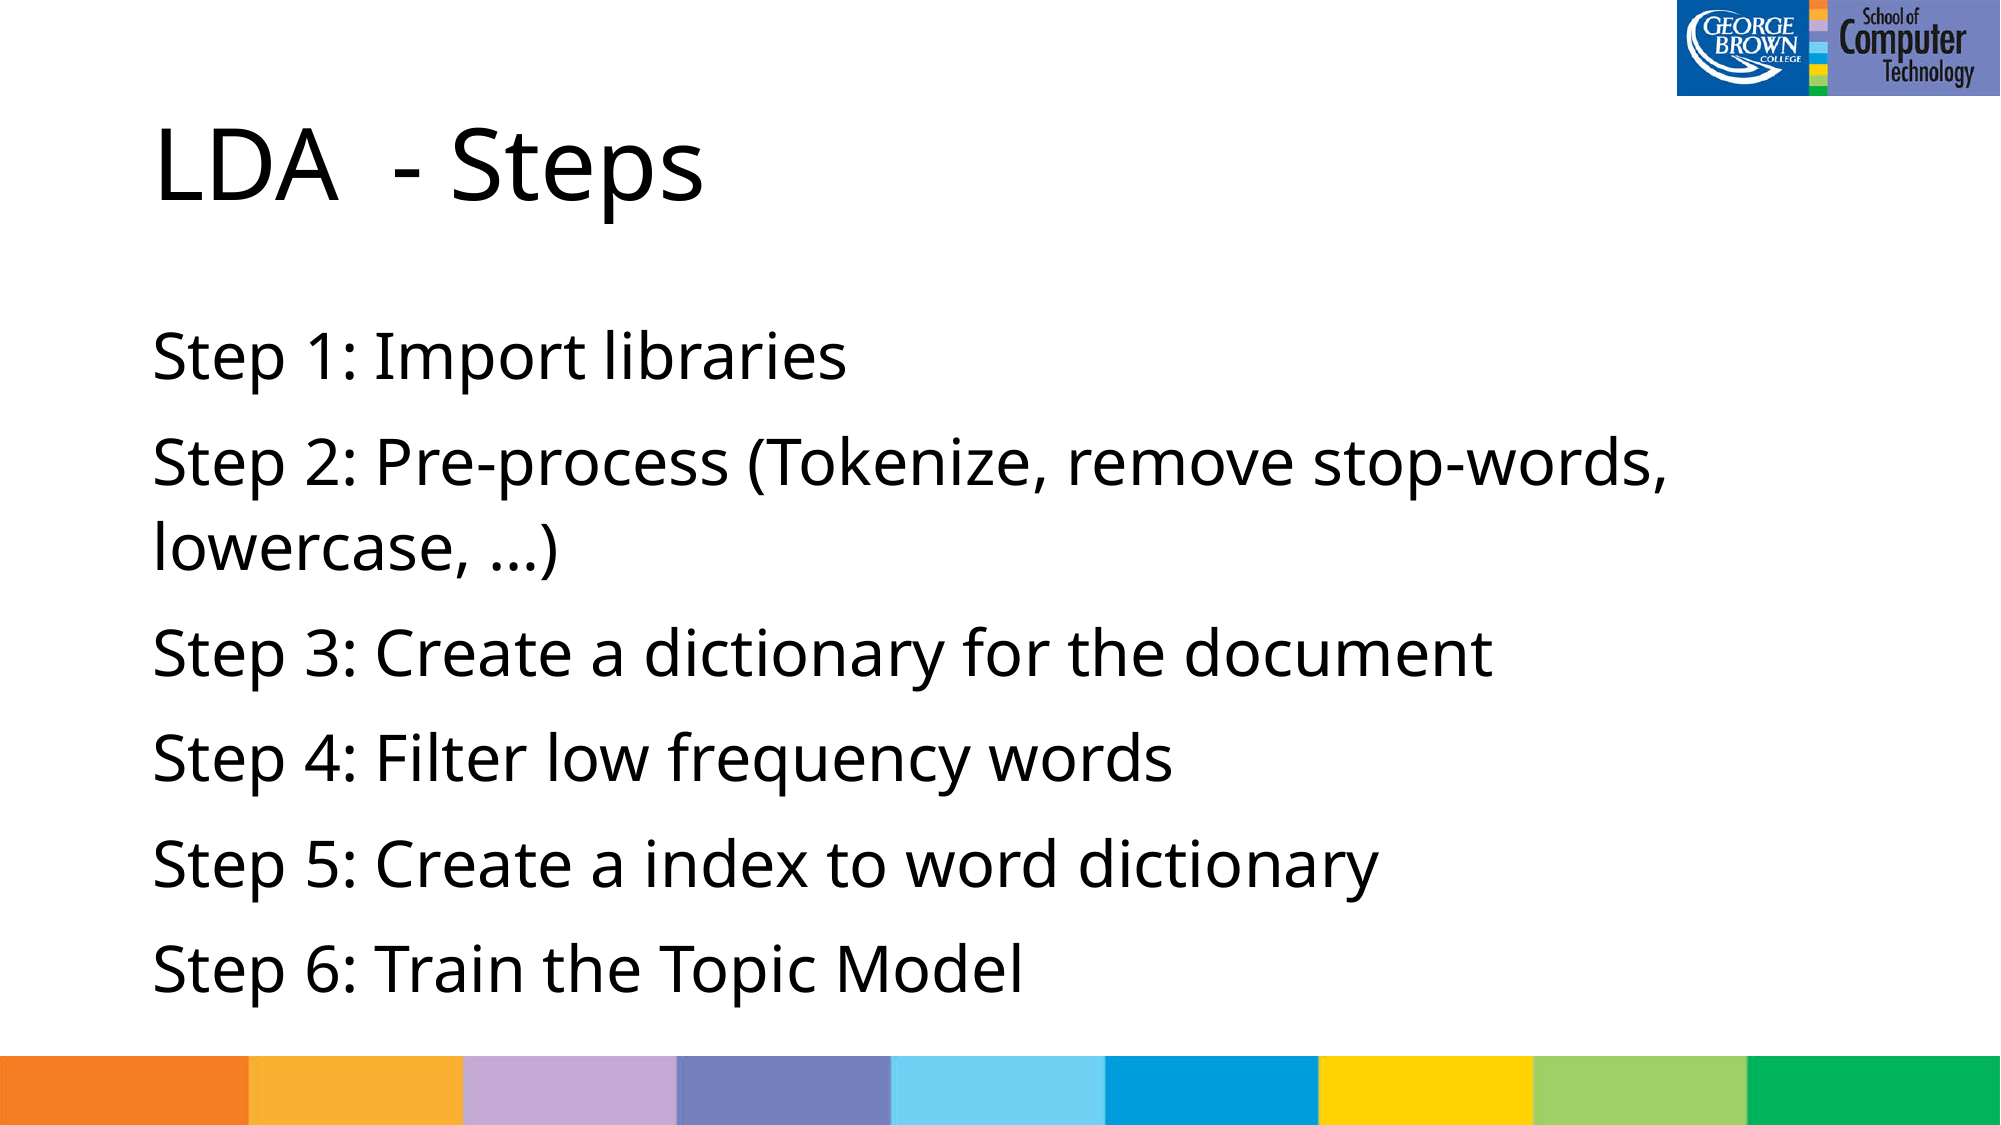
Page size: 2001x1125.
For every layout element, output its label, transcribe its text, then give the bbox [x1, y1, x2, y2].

picture [1677, 0, 2000, 96]
list Step 1: Import libraries Step 2: Pre-process (Tokenize, remove stop-words, lowercase, …) Step 3: Create a dictionary for the document Step 4: Filter low frequency words Step 5: Create a index to word dictionary Step 6: Train the Topic Model [137, 299, 1932, 1014]
picture [0, 1056, 1105, 1125]
title LDA - Steps [137, 59, 1863, 278]
picture [1318, 1056, 2000, 1125]
